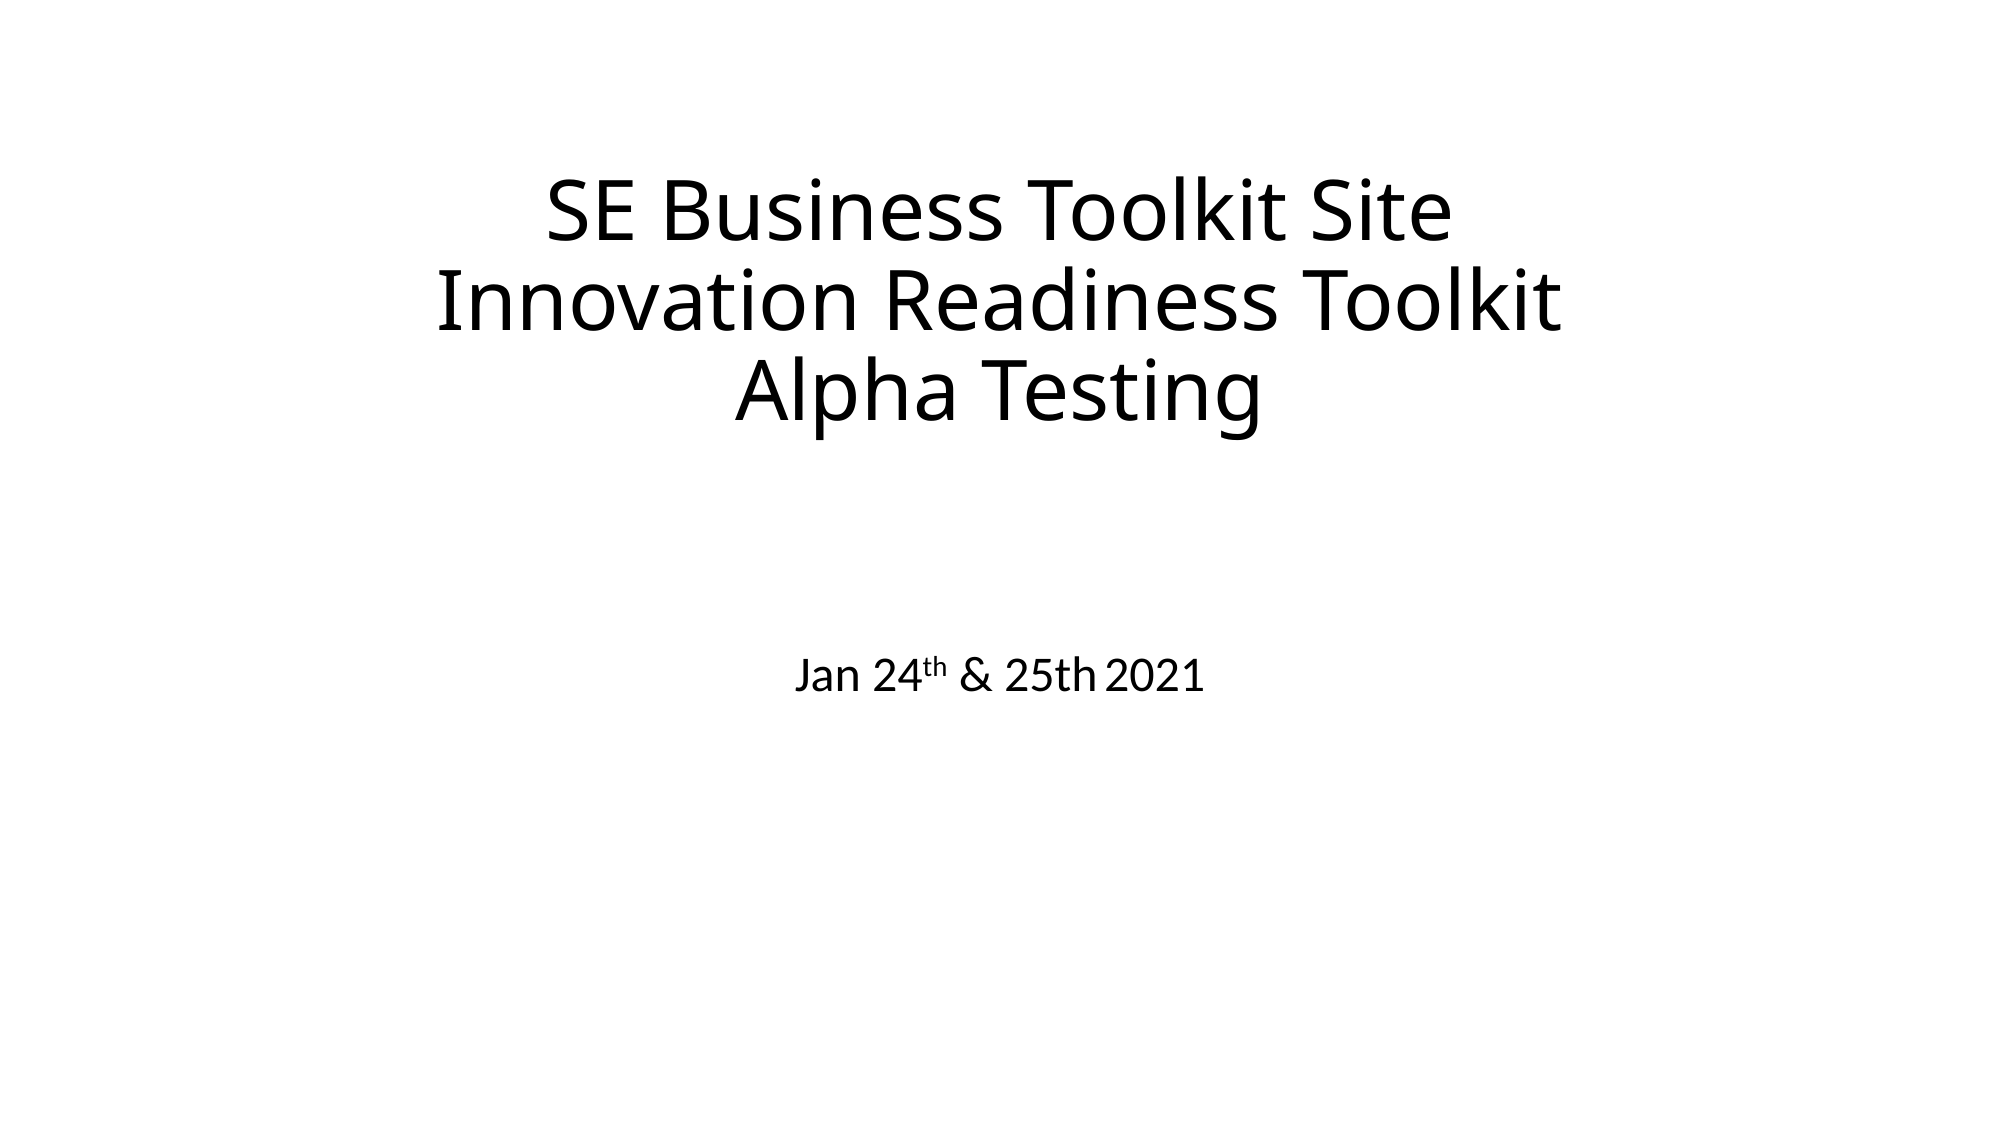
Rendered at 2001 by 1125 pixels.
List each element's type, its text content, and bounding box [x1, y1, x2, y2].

subtitle Jan 24th & 25th 2021 [0, 559, 2000, 1125]
title SE Business Toolkit Site Innovation Readiness Toolkit Alpha Testing [0, 158, 2000, 447]
